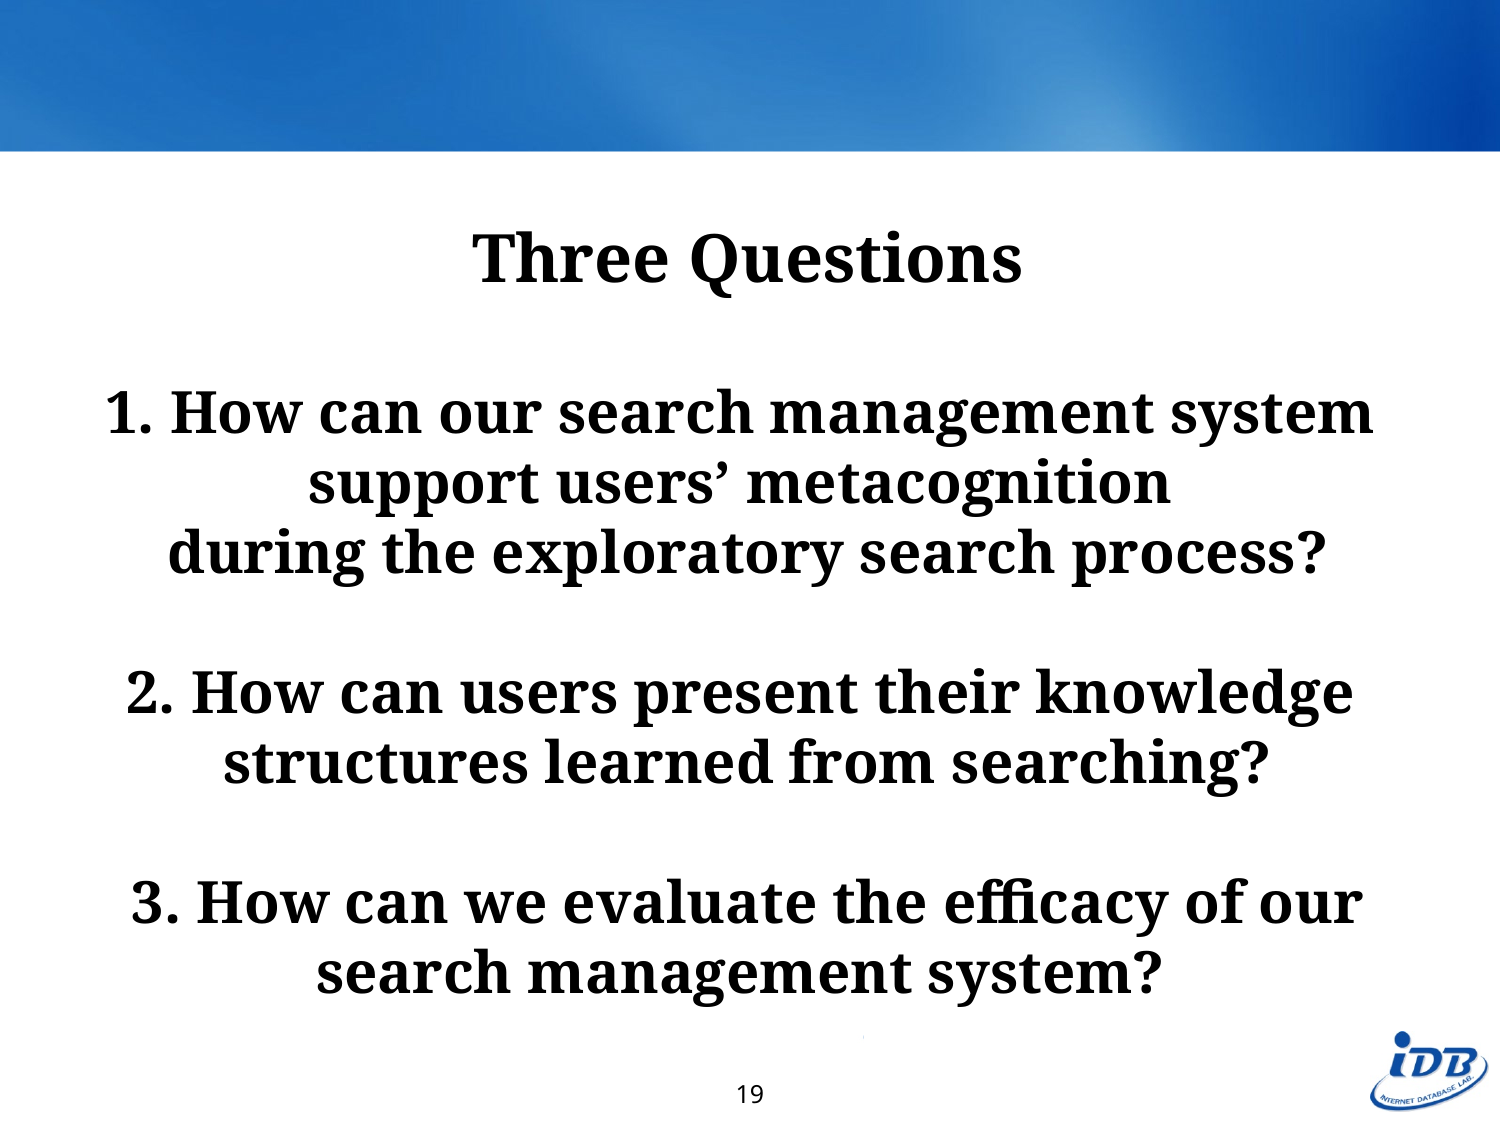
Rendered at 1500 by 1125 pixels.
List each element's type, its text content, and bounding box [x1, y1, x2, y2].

picture [0, 0, 1500, 1125]
slide_number 19 [697, 1078, 803, 1114]
text_box Three Questions 1. How can our search management system support users’ metacognition during the exploratory search process? 2. How can users present their knowledge structures learned from searching? 3. How can we evaluate the efficacy of our search management system? [90, 208, 1407, 1013]
